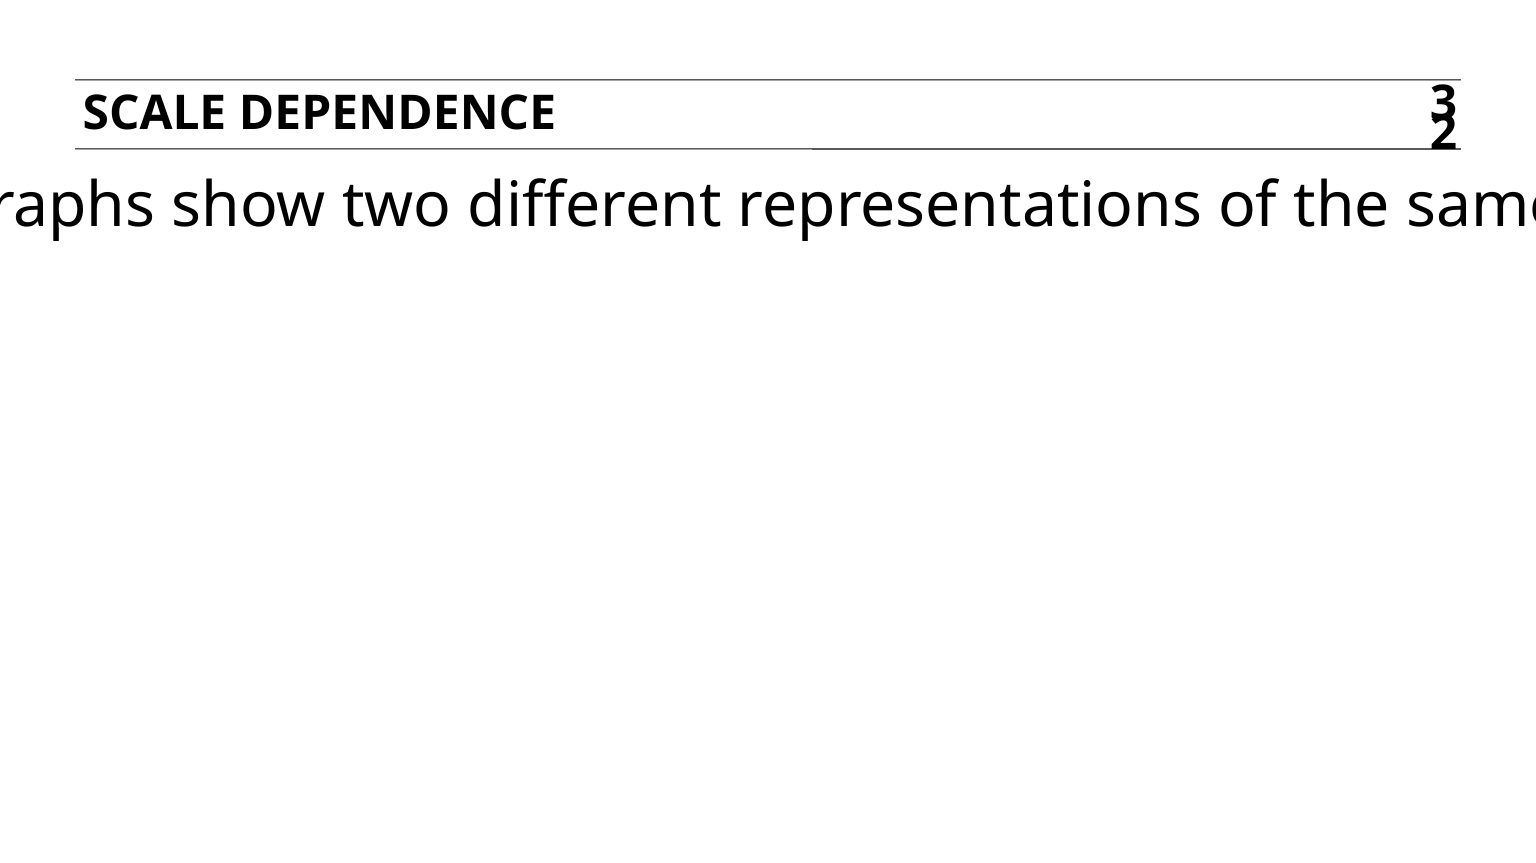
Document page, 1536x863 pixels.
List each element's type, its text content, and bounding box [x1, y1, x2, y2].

list Scale dependence [67, 81, 1118, 132]
text_box These graphs show two different representations of the same data: [0, 156, 1536, 246]
slide_number 32 [1419, 86, 1461, 138]
